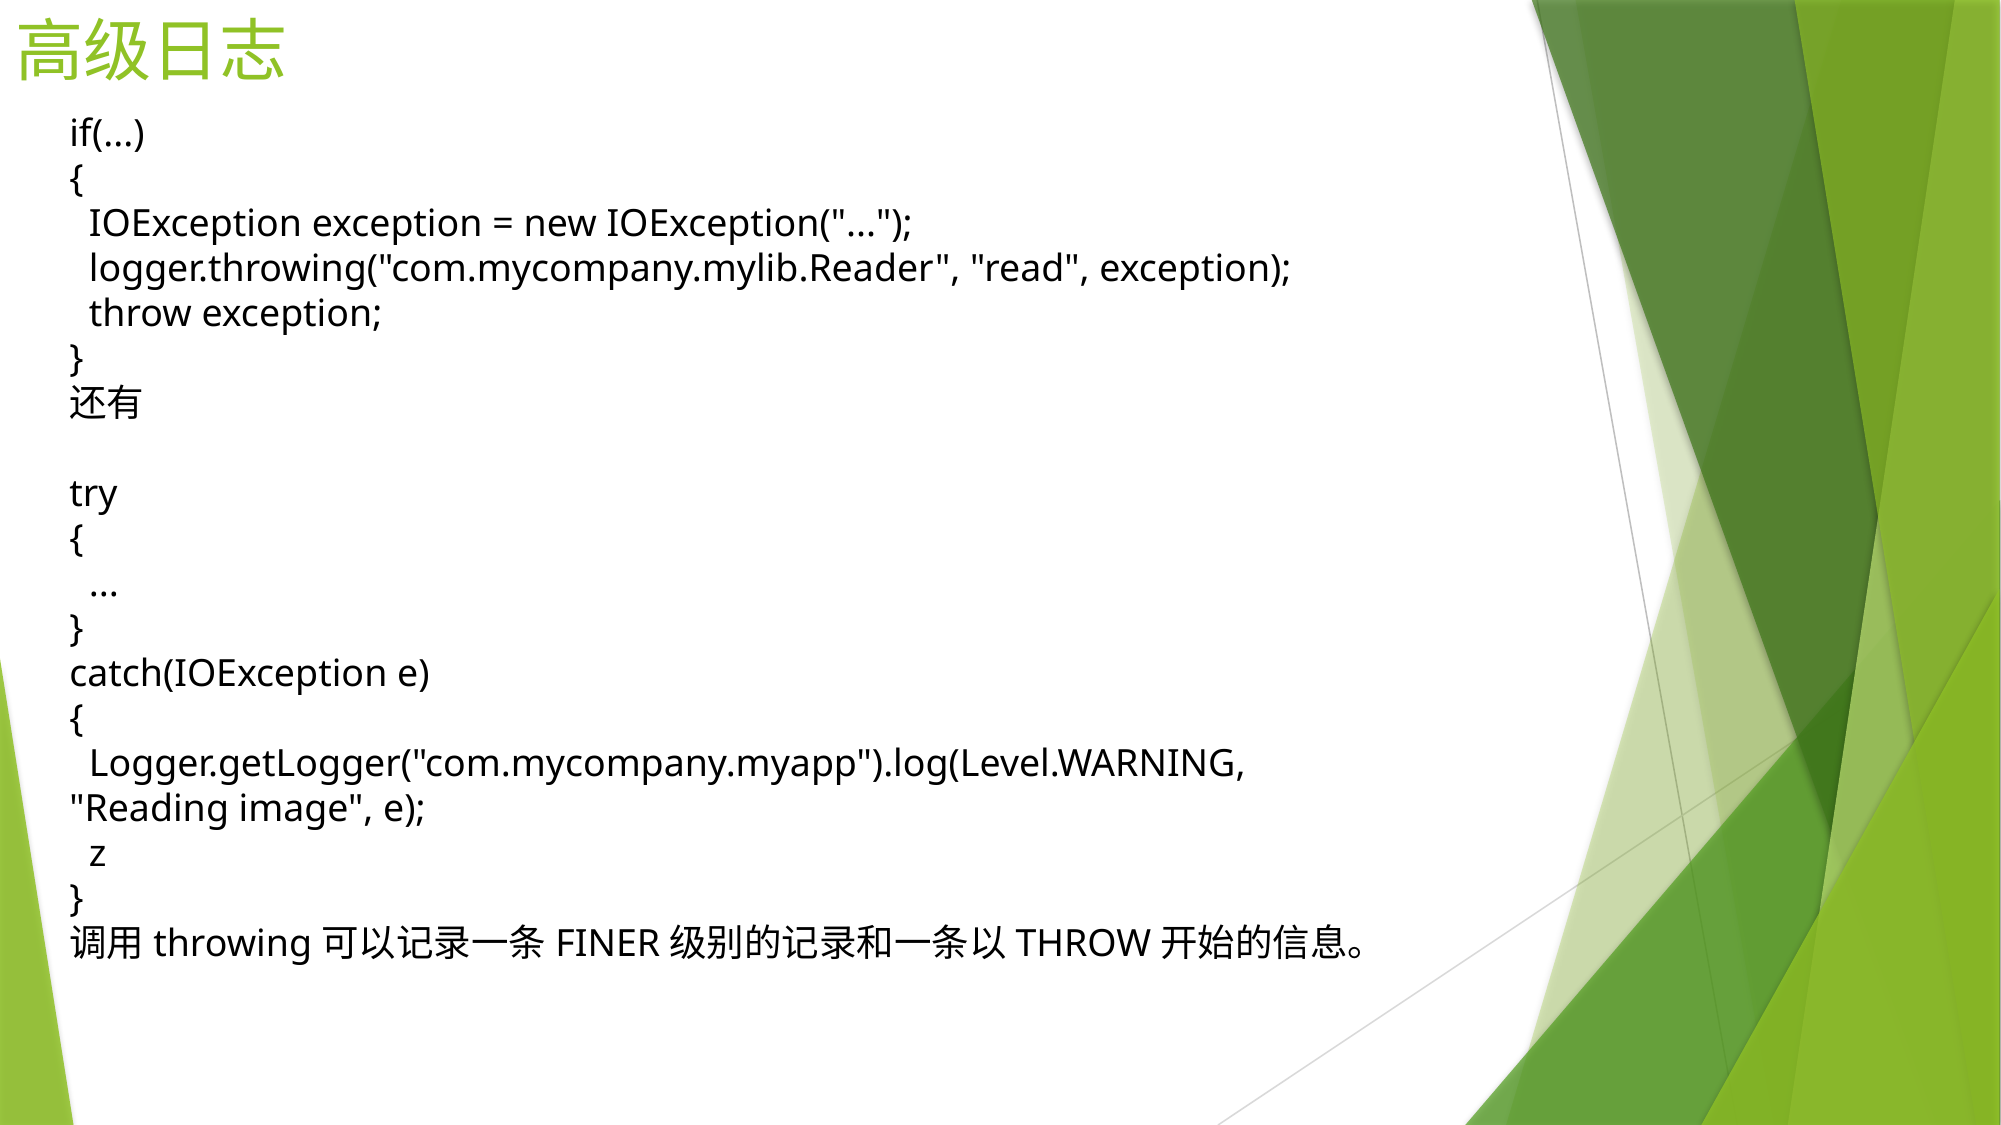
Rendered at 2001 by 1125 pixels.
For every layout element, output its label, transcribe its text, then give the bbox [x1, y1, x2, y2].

text_box if(...) { IOException exception = new IOException("..."); logger.throwing("com.mycompany.mylib.Reader", "read", exception); throw exception; } 还有 try { ... } catch(IOException e) { Logger.getLogger("com.mycompany.myapp").log(Level.WARNING, "Reading image", e); z } 调用throwing可以记录一条FINER级别的记录和一条以THROW开始的信息。 [54, 101, 1386, 971]
title 高级日志 [0, 0, 309, 102]
